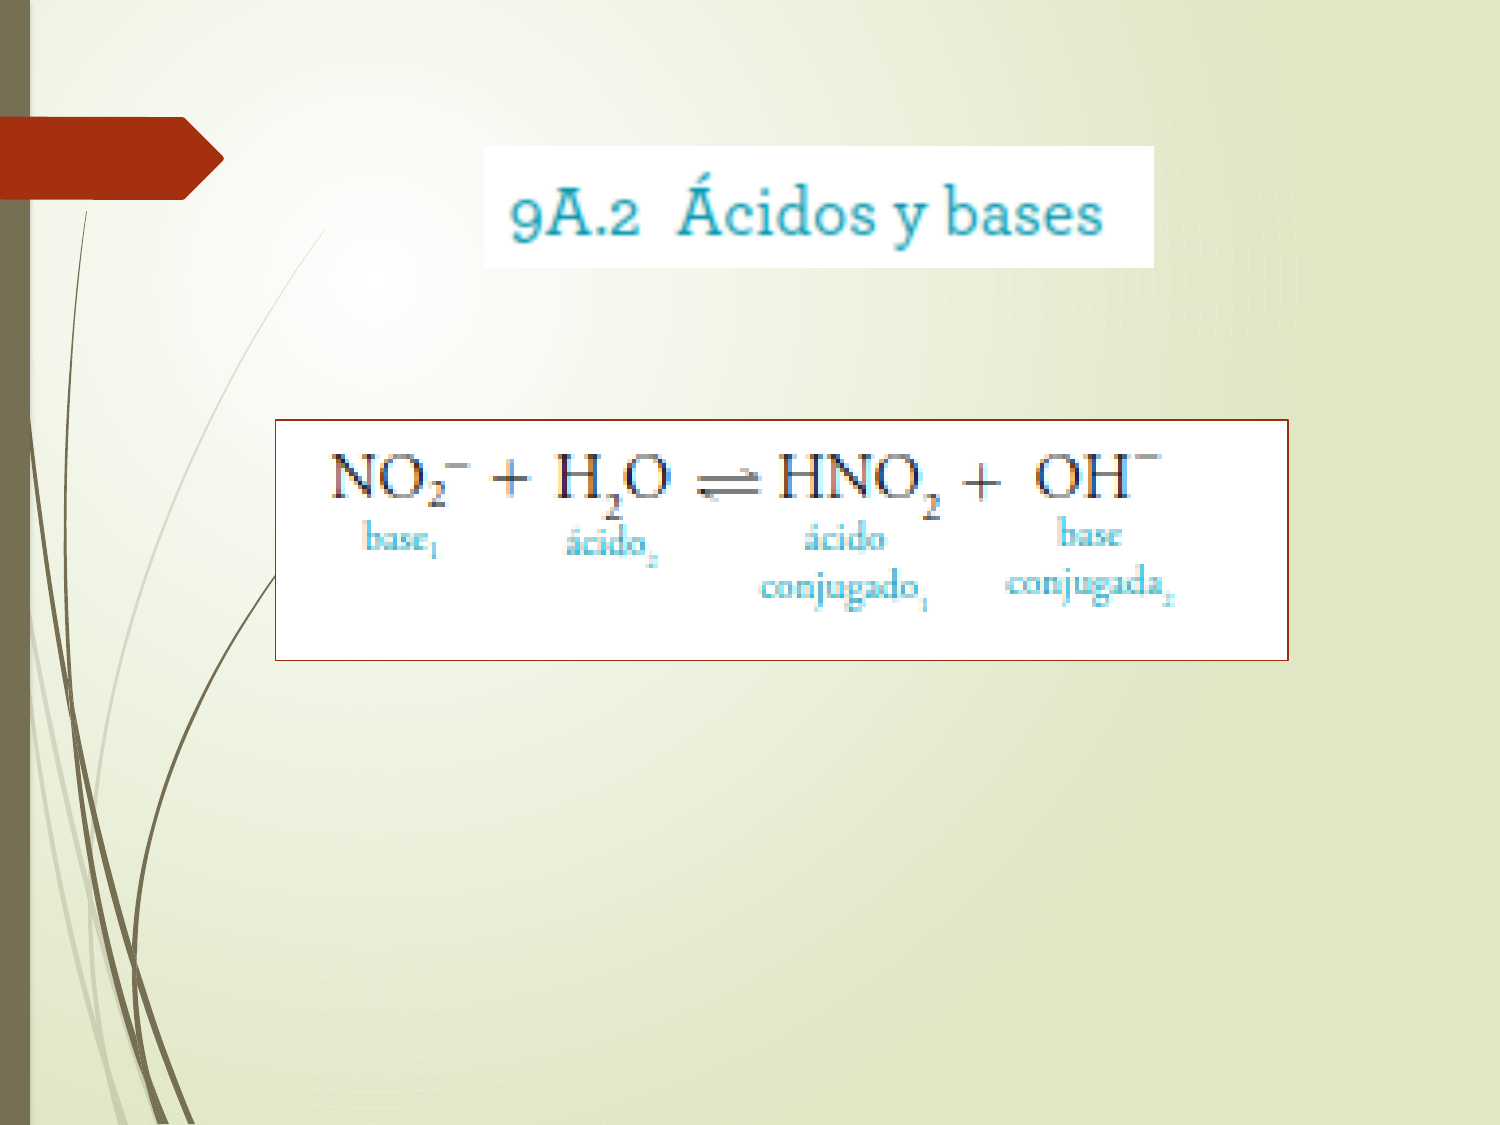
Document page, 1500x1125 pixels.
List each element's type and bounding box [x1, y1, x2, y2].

picture [484, 146, 1155, 269]
picture [275, 420, 1288, 660]
